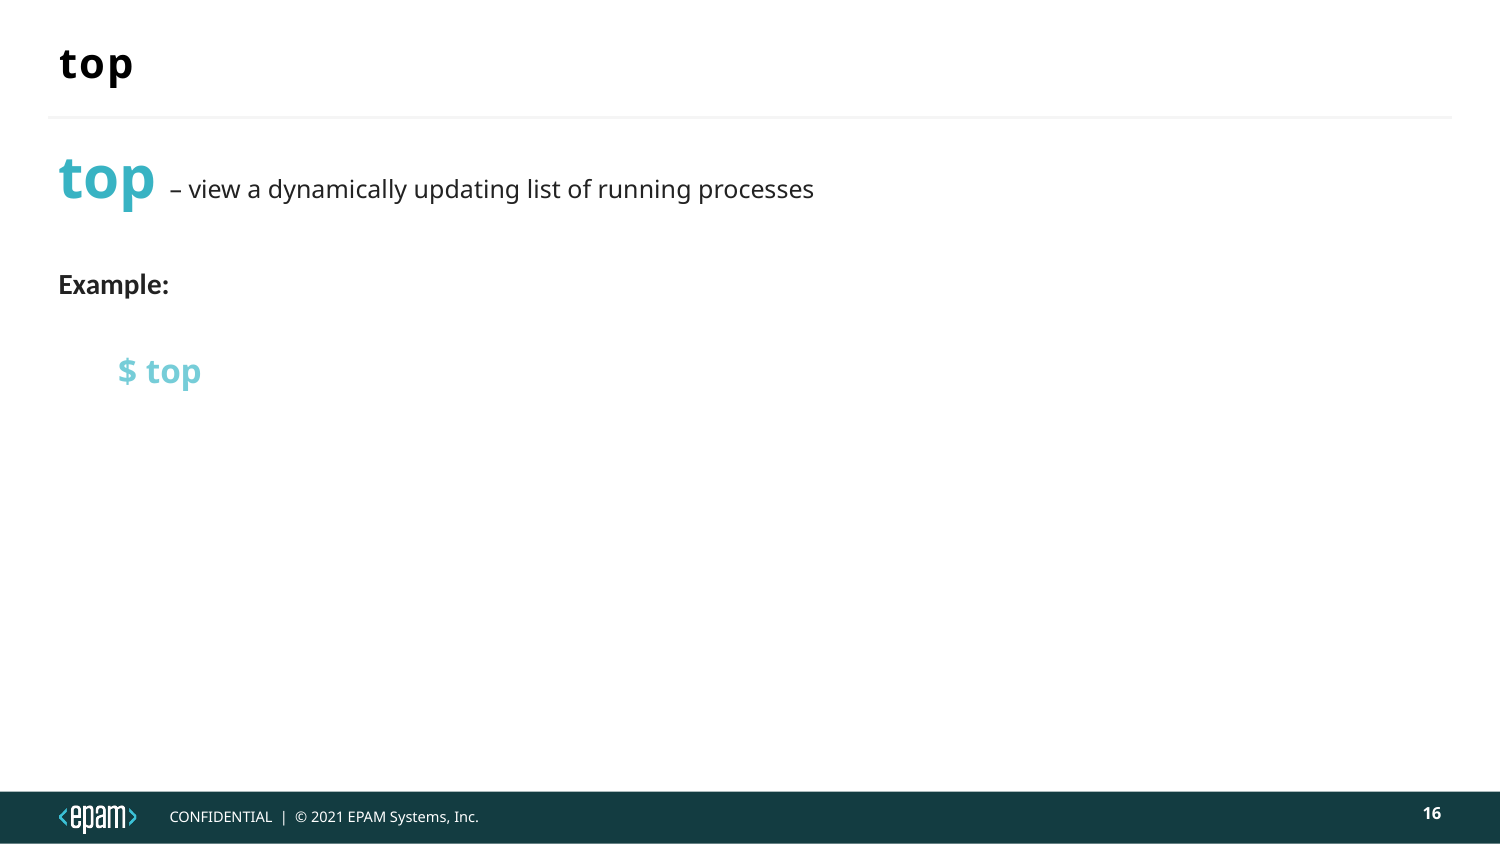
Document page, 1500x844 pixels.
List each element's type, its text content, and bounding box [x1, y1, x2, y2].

title top [59, 37, 1442, 87]
slide_number 16 [1216, 791, 1442, 844]
list top – view a dynamically updating list of running processes Example: $ top [58, 177, 1442, 735]
